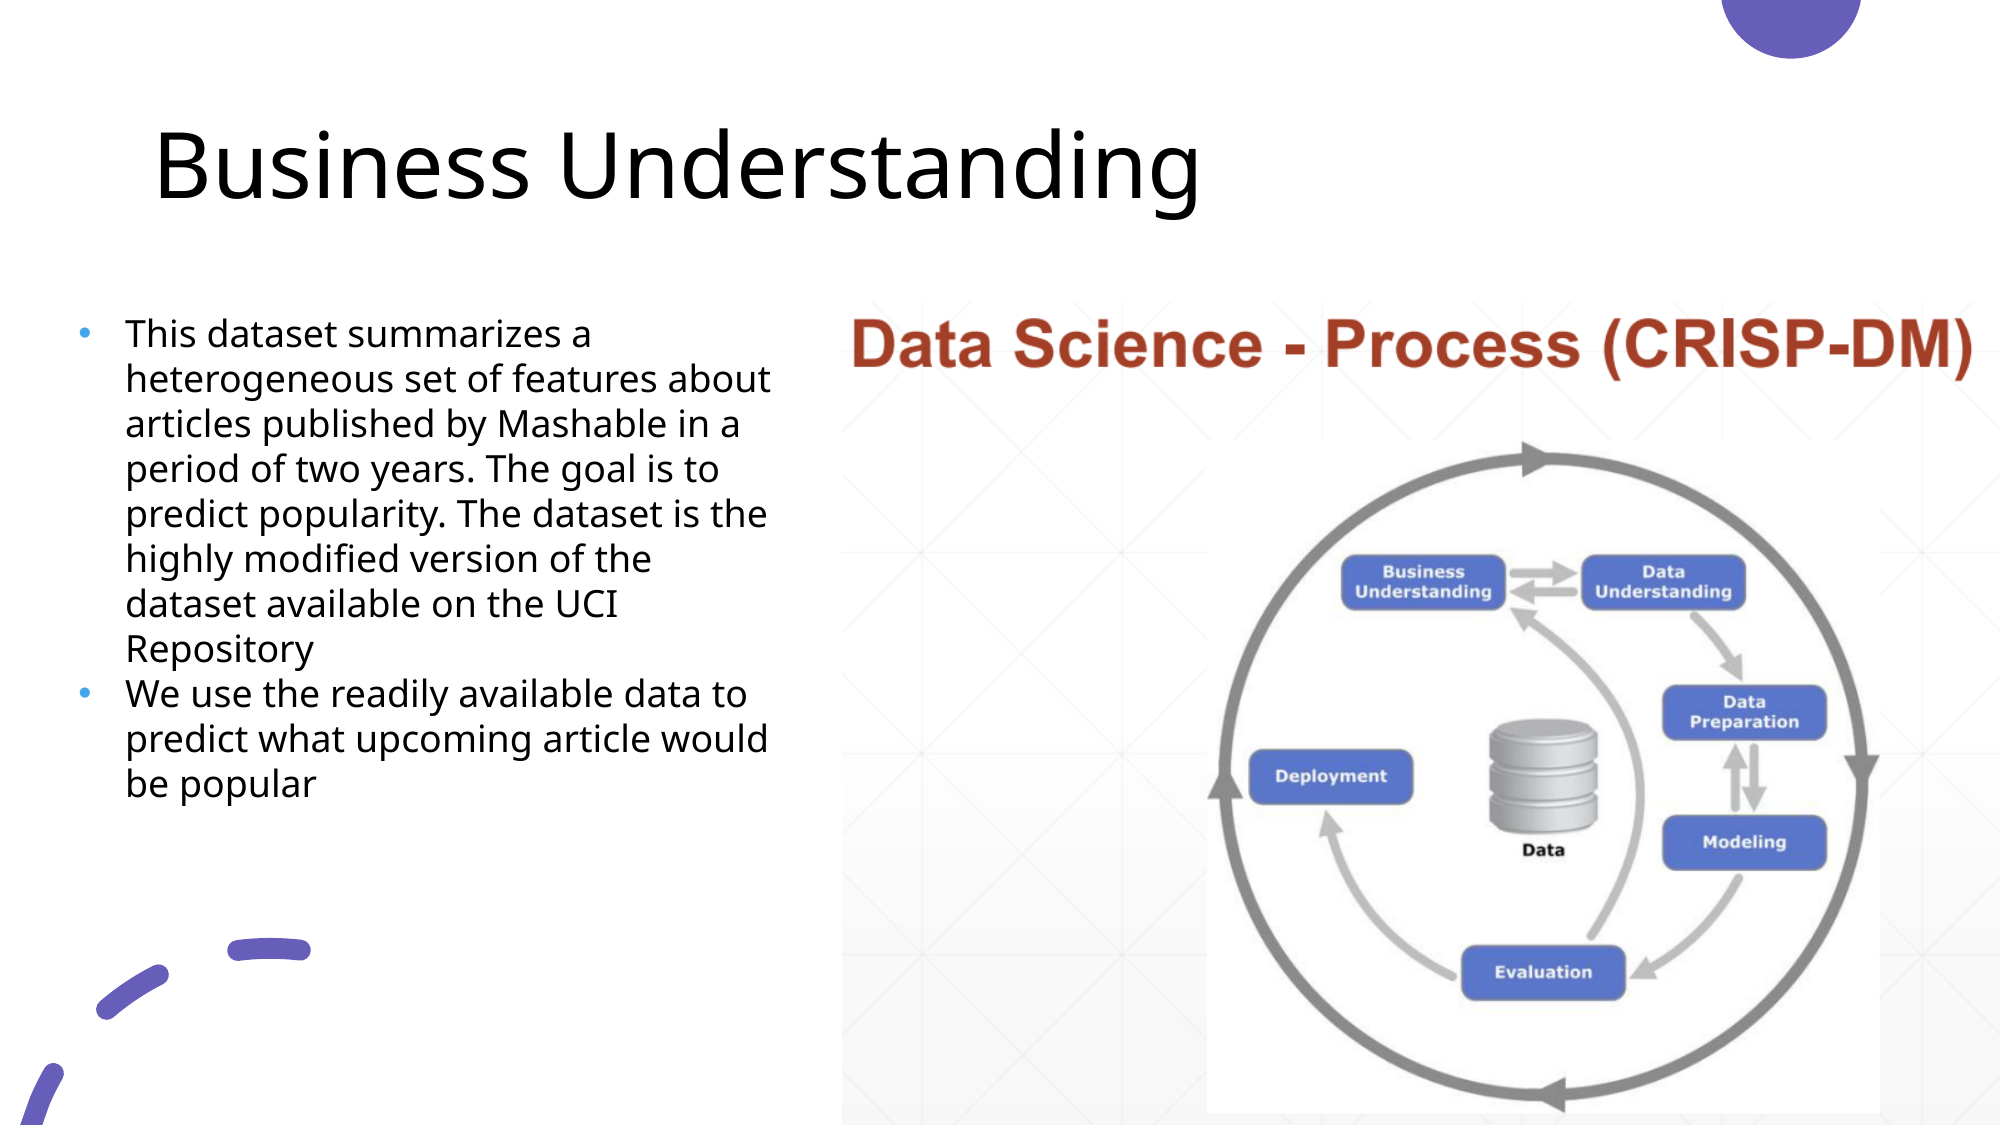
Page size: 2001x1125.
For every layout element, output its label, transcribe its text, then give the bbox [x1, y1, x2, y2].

picture [842, 302, 2000, 1125]
text_box This dataset summarizes a heterogeneous set of features about articles published by Mashable in a period of two years. The goal is to predict popularity. The dataset is the highly modified version of the dataset available on the UCI Repository We use the readily available data to predict what upcoming article would be popular [63, 302, 801, 903]
title Business Understanding [137, 59, 1863, 278]
